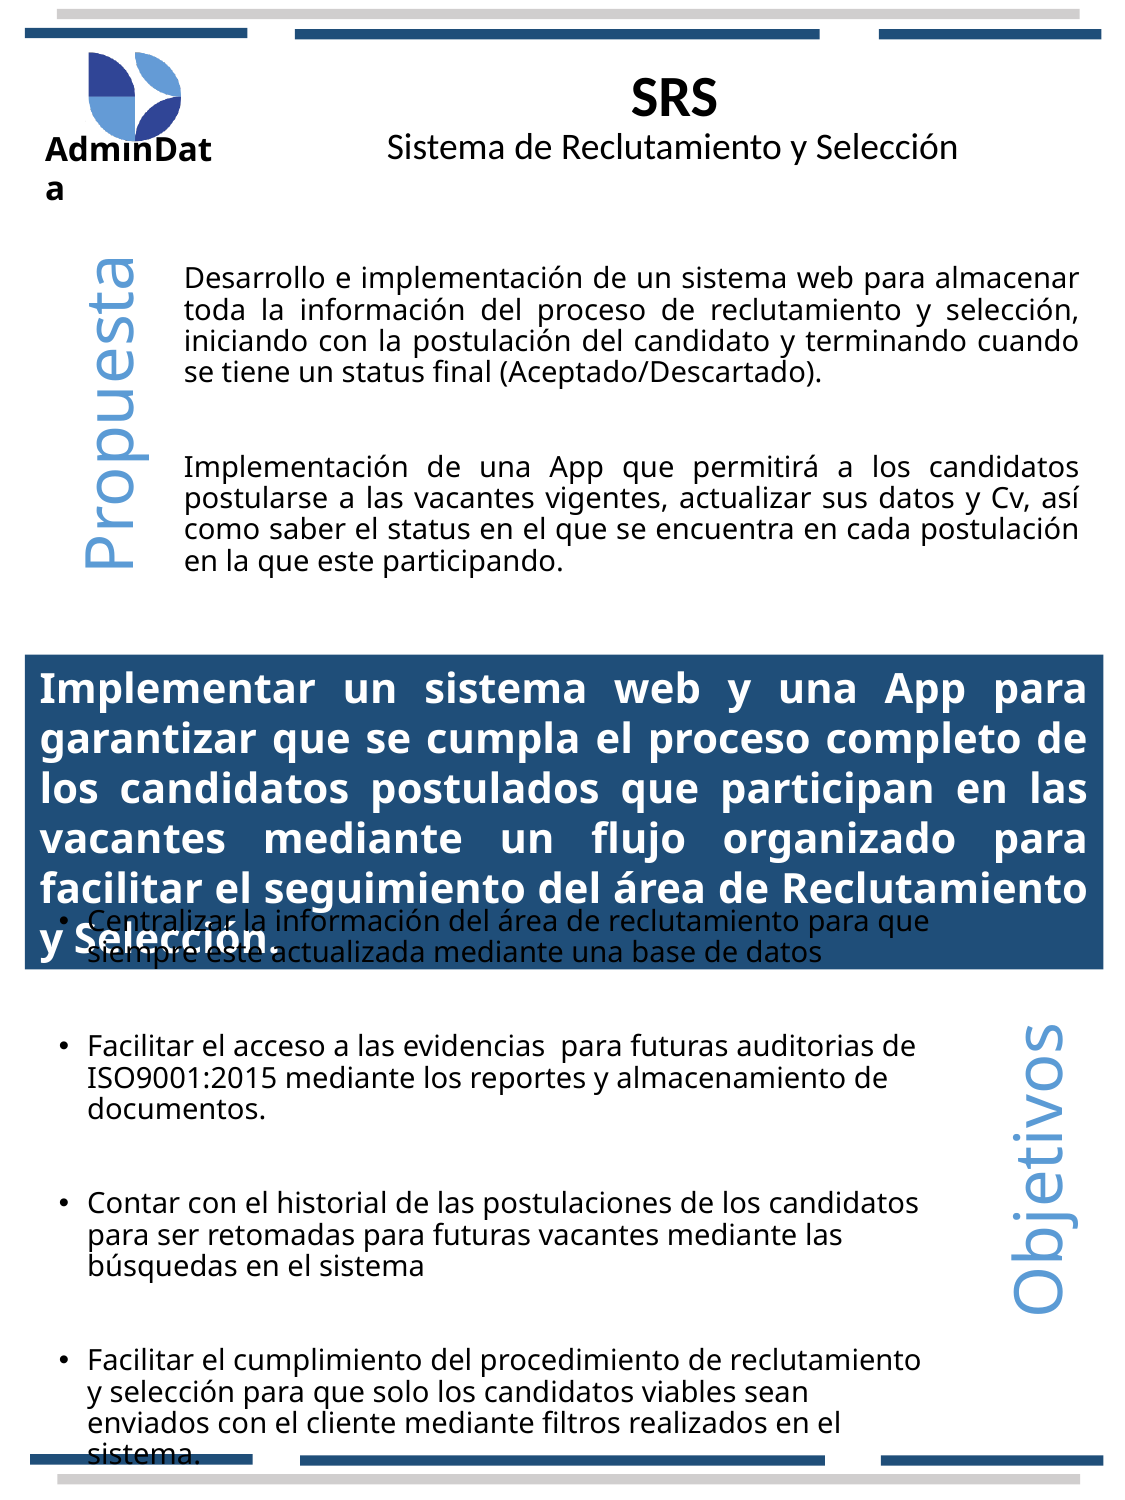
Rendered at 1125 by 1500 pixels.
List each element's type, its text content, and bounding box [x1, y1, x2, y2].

text_box Propuesta [63, 118, 161, 654]
text_box [878, 28, 1102, 40]
text_box [24, 27, 248, 39]
text_box Implementar un sistema web y una App para garantizar que se cumpla el proceso completo de los candidatos postulados que participan en las vacantes mediante un flujo organizado para facilitar el seguimiento del área de Reclutamiento y Selección. [24, 654, 1104, 970]
text_box [56, 8, 1081, 20]
subtitle SRS [250, 61, 1099, 115]
text_box [951, 1454, 1104, 1467]
text_box [951, 1473, 1081, 1486]
text_box [29, 1453, 43, 1466]
text_box Objetivos [992, 970, 1089, 1466]
picture [85, 44, 183, 143]
text_box [294, 28, 821, 40]
text_box Desarrollo e implementación de un sistema web para almacenar toda la información del proceso de reclutamiento y selección, iniciando con la postulación del candidato y terminando cuando se tiene un status final (Aceptado/Descartado). Implementación de una App que permitirá a los candidatos postularse a las vacantes vigentes, actualizar sus datos y Cv, así como saber el status en el que se encuentra en cada postulación en la que este participando. [168, 248, 1096, 636]
text_box Centralizar la información del área de reclutamiento para que siempre este actualizada mediante una base de datos Facilitar el acceso a las evidencias para futuras auditorias de ISO9001:2015 mediante los reportes y almacenamiento de documentos. Contar con el historial de las postulaciones de los candidatos para ser retomadas para futuras vacantes mediante las búsquedas en el sistema Facilitar el cumplimiento del procedimiento de reclutamiento y selección para que solo los candidatos viables sean enviados con el cliente mediante filtros realizados en el sistema. [43, 891, 951, 1500]
text_box Sistema de Reclutamiento y Selección [242, 115, 1104, 175]
text_box AdminData [161, 118, 248, 217]
text_box AdminData [30, 118, 63, 217]
